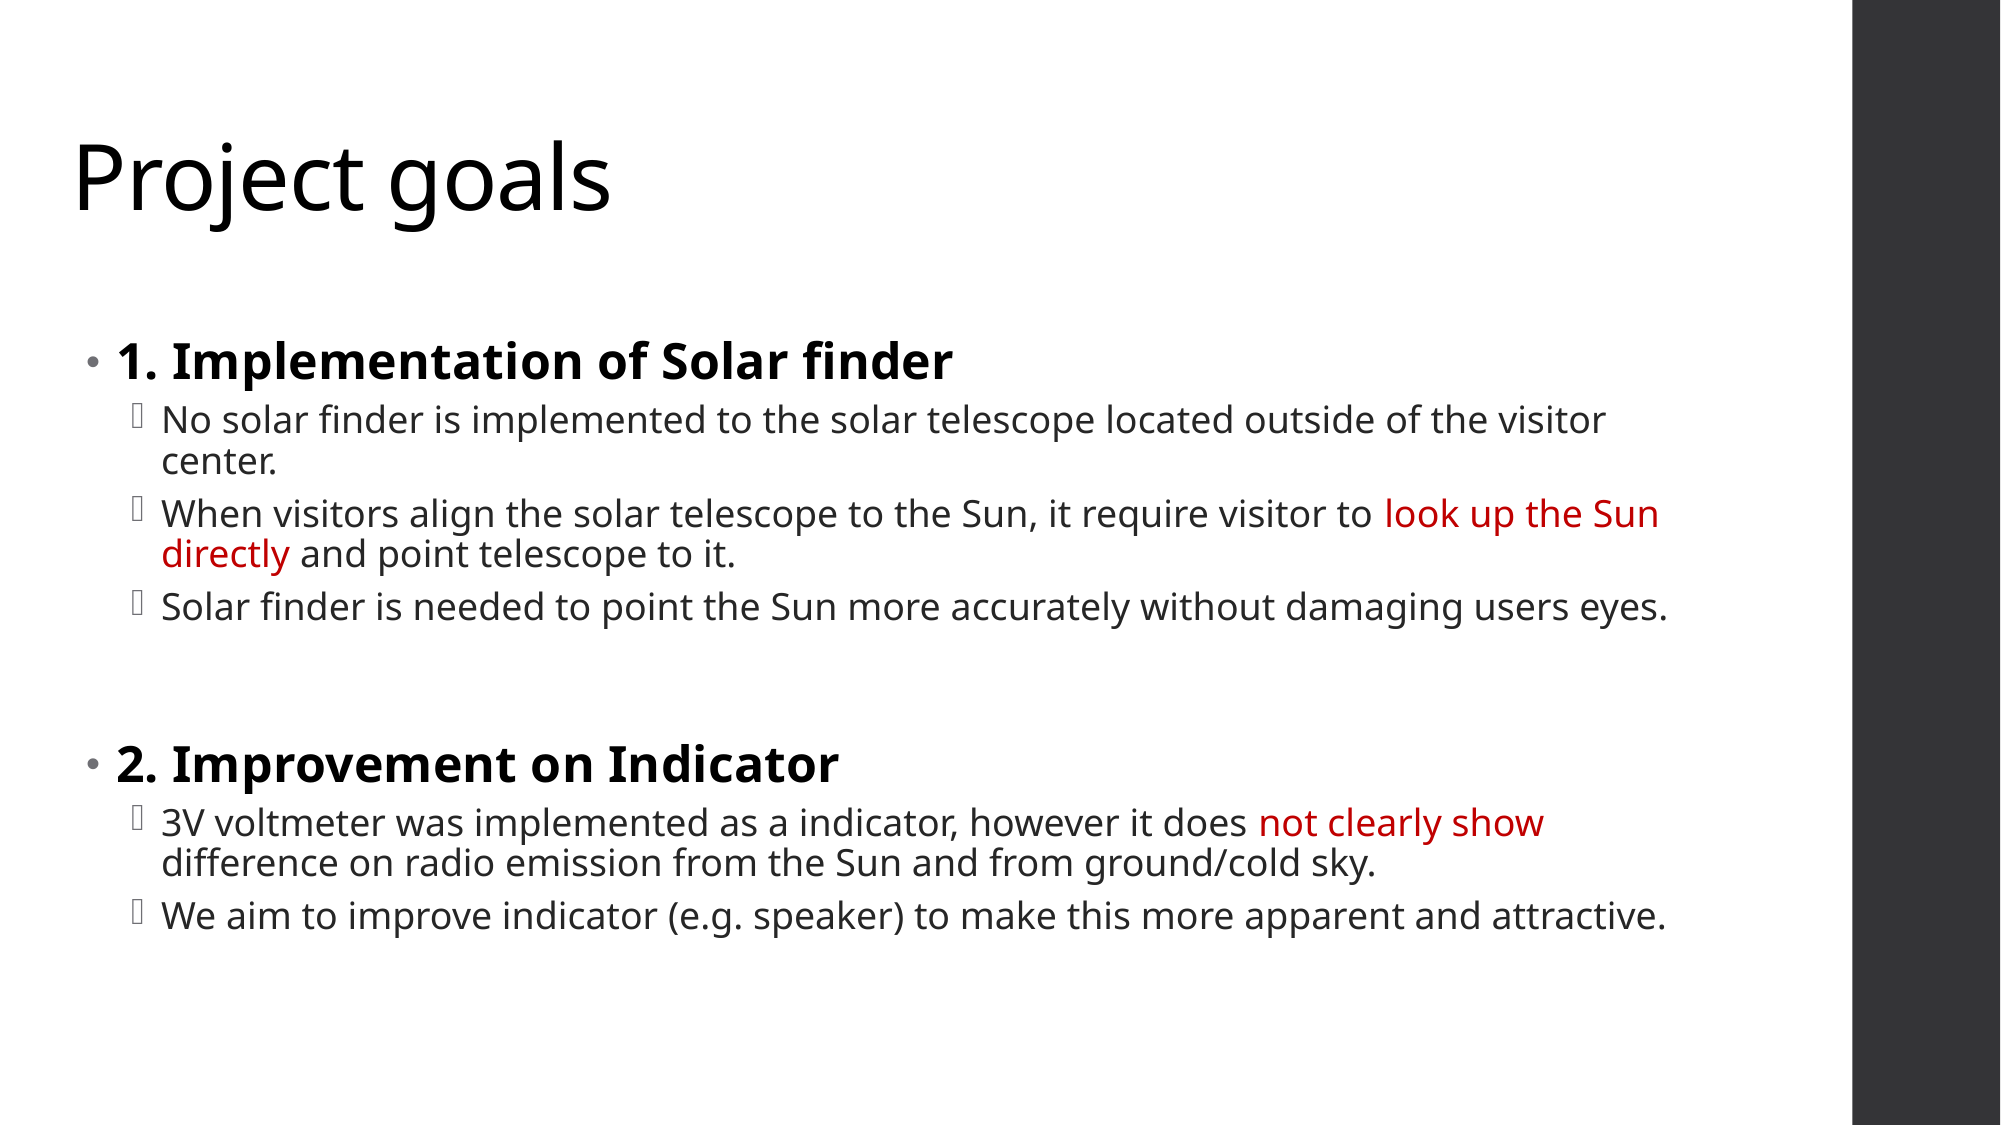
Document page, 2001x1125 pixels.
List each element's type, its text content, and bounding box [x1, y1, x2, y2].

list 1. Implementation of Solar finder No solar finder is implemented to the solar telescope located outside of the visitor center. When visitors align the solar telescope to the Sun, it require visitor to look up the Sun directly and point telescope to it. Solar finder is needed to point the Sun more accurately without damaging users eyes. 2. Improvement on Indicator 3V voltmeter was implemented as a indicator, however it does not clearly show difference on radio emission from the Sun and from ground/cold sky. We aim to improve indicator (e.g. speaker) to make this more apparent and attractive. [71, 326, 1717, 1125]
title Project goals [56, 20, 1647, 239]
